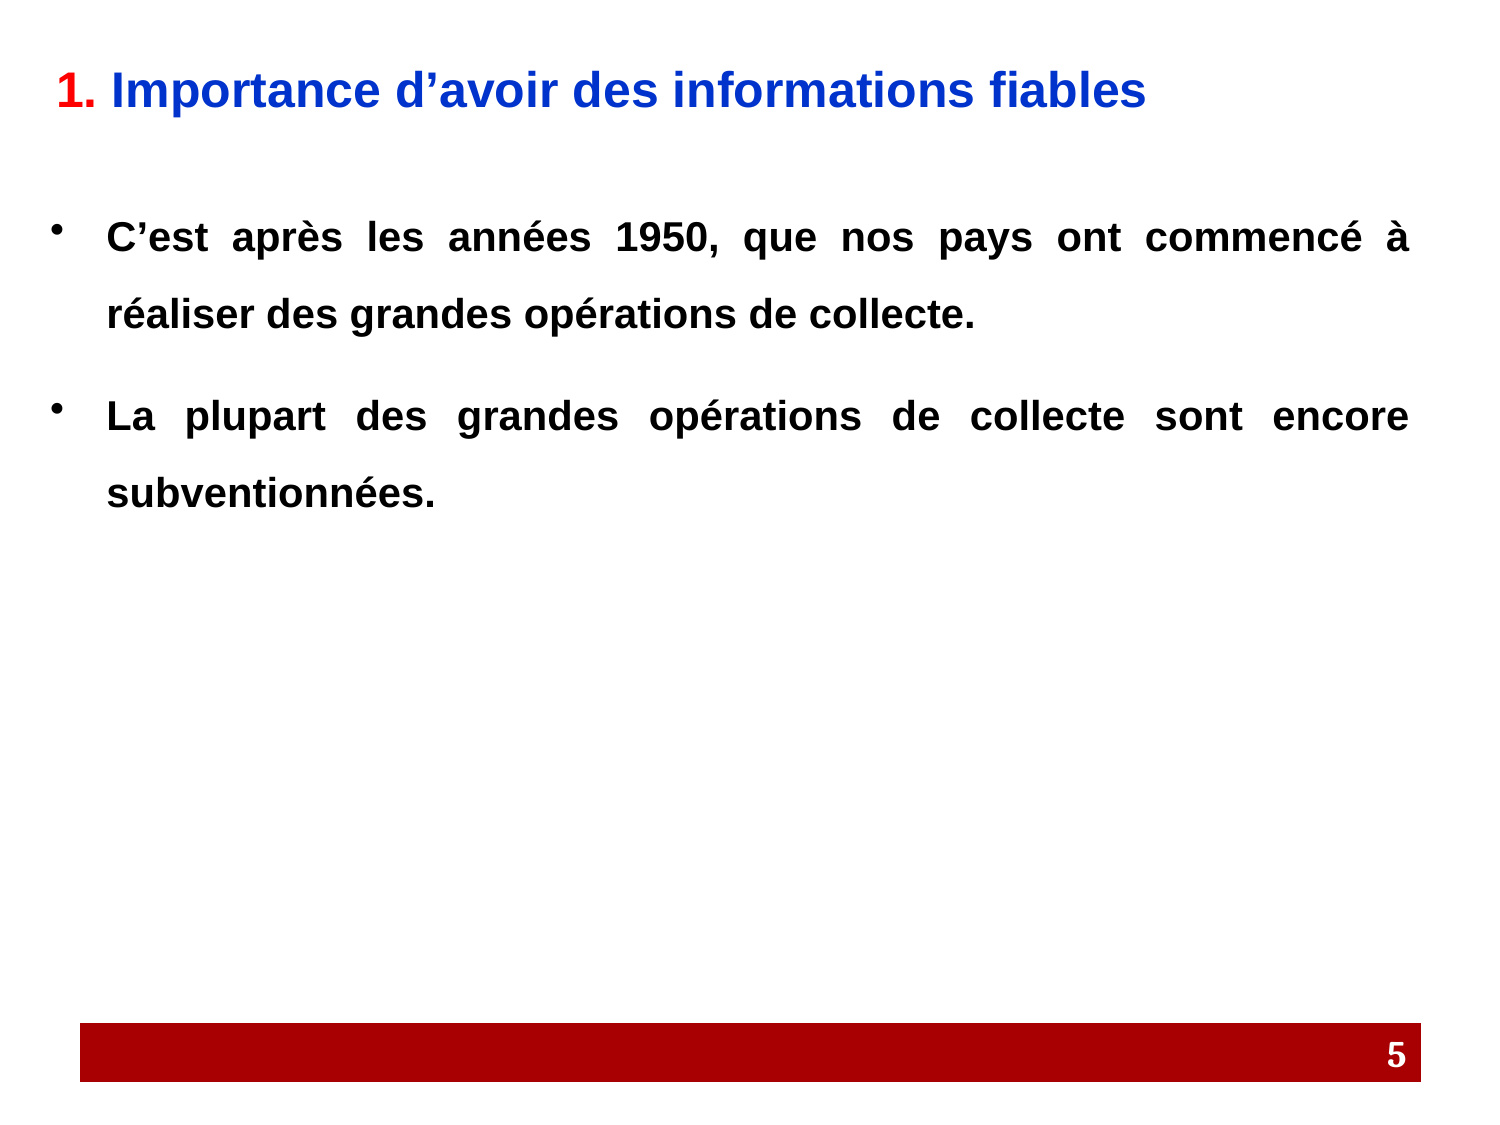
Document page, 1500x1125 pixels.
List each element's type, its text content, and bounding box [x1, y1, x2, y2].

list C’est après les années 1950, que nos pays ont commencé à réaliser des grandes opérations de collecte. La plupart des grandes opérations de collecte sont encore subventionnées. [34, 174, 1426, 776]
title 1. Importance d’avoir des informations fiables [40, 23, 1395, 153]
